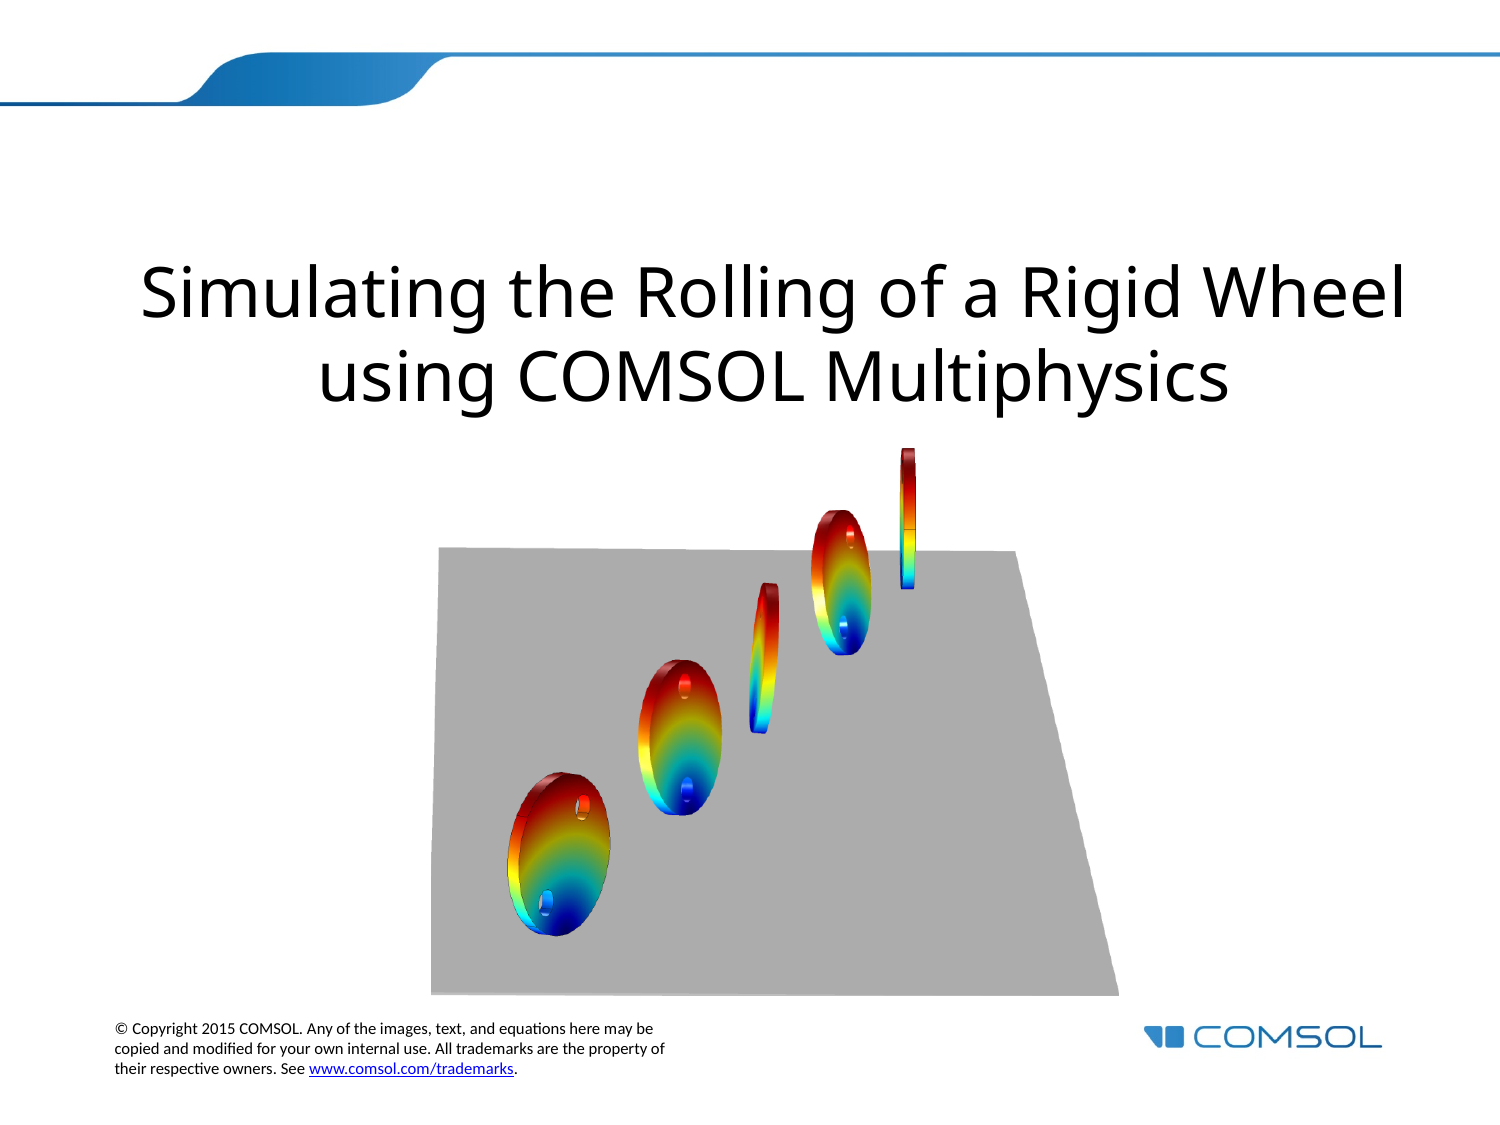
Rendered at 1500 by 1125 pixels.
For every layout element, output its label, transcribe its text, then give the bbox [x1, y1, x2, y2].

picture [0, 0, 1500, 1125]
title Simulating the Rolling of a Rigid Wheel using COMSOL Multiphysics [112, 212, 1438, 450]
